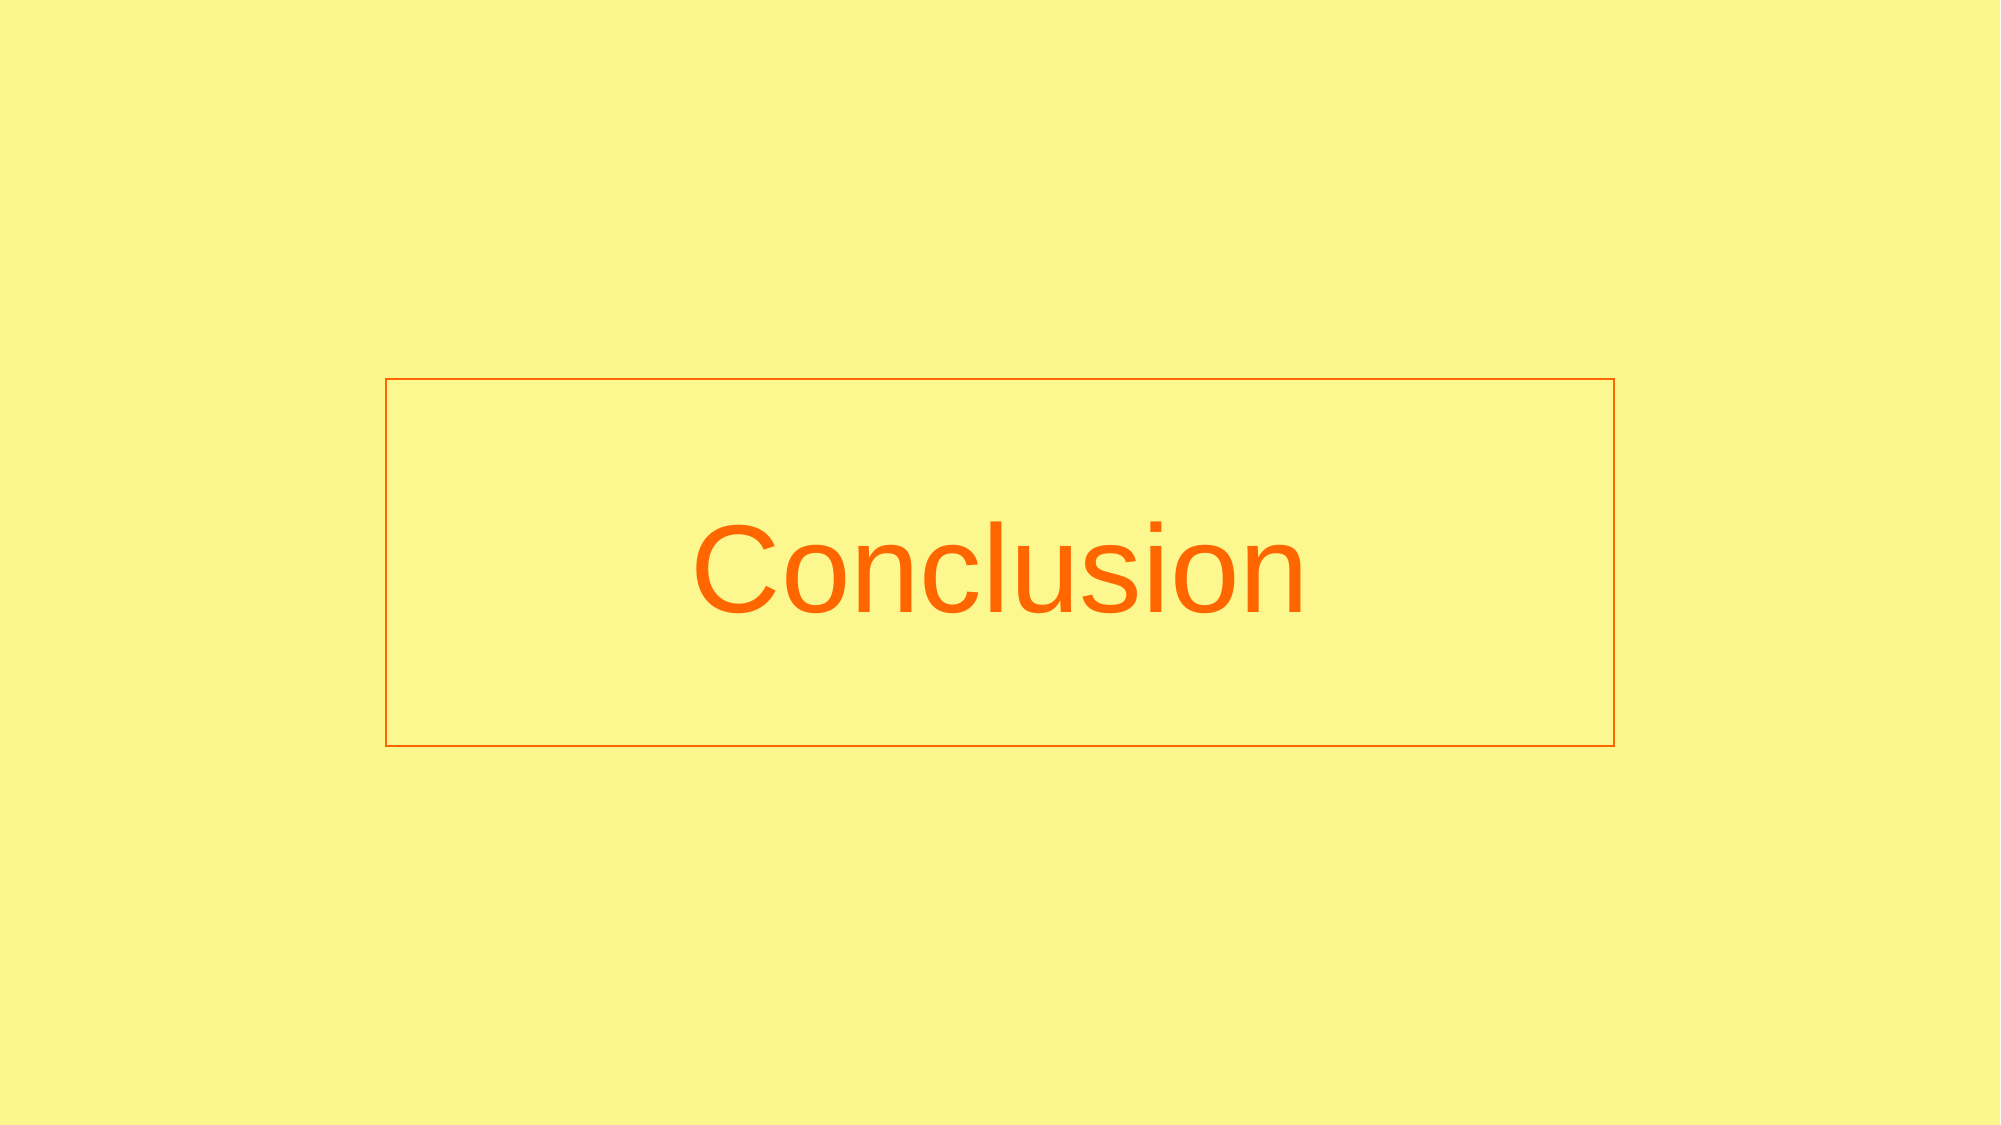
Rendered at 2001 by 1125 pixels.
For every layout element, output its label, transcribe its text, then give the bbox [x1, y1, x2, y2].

text_box Conclusion [386, 379, 1614, 746]
